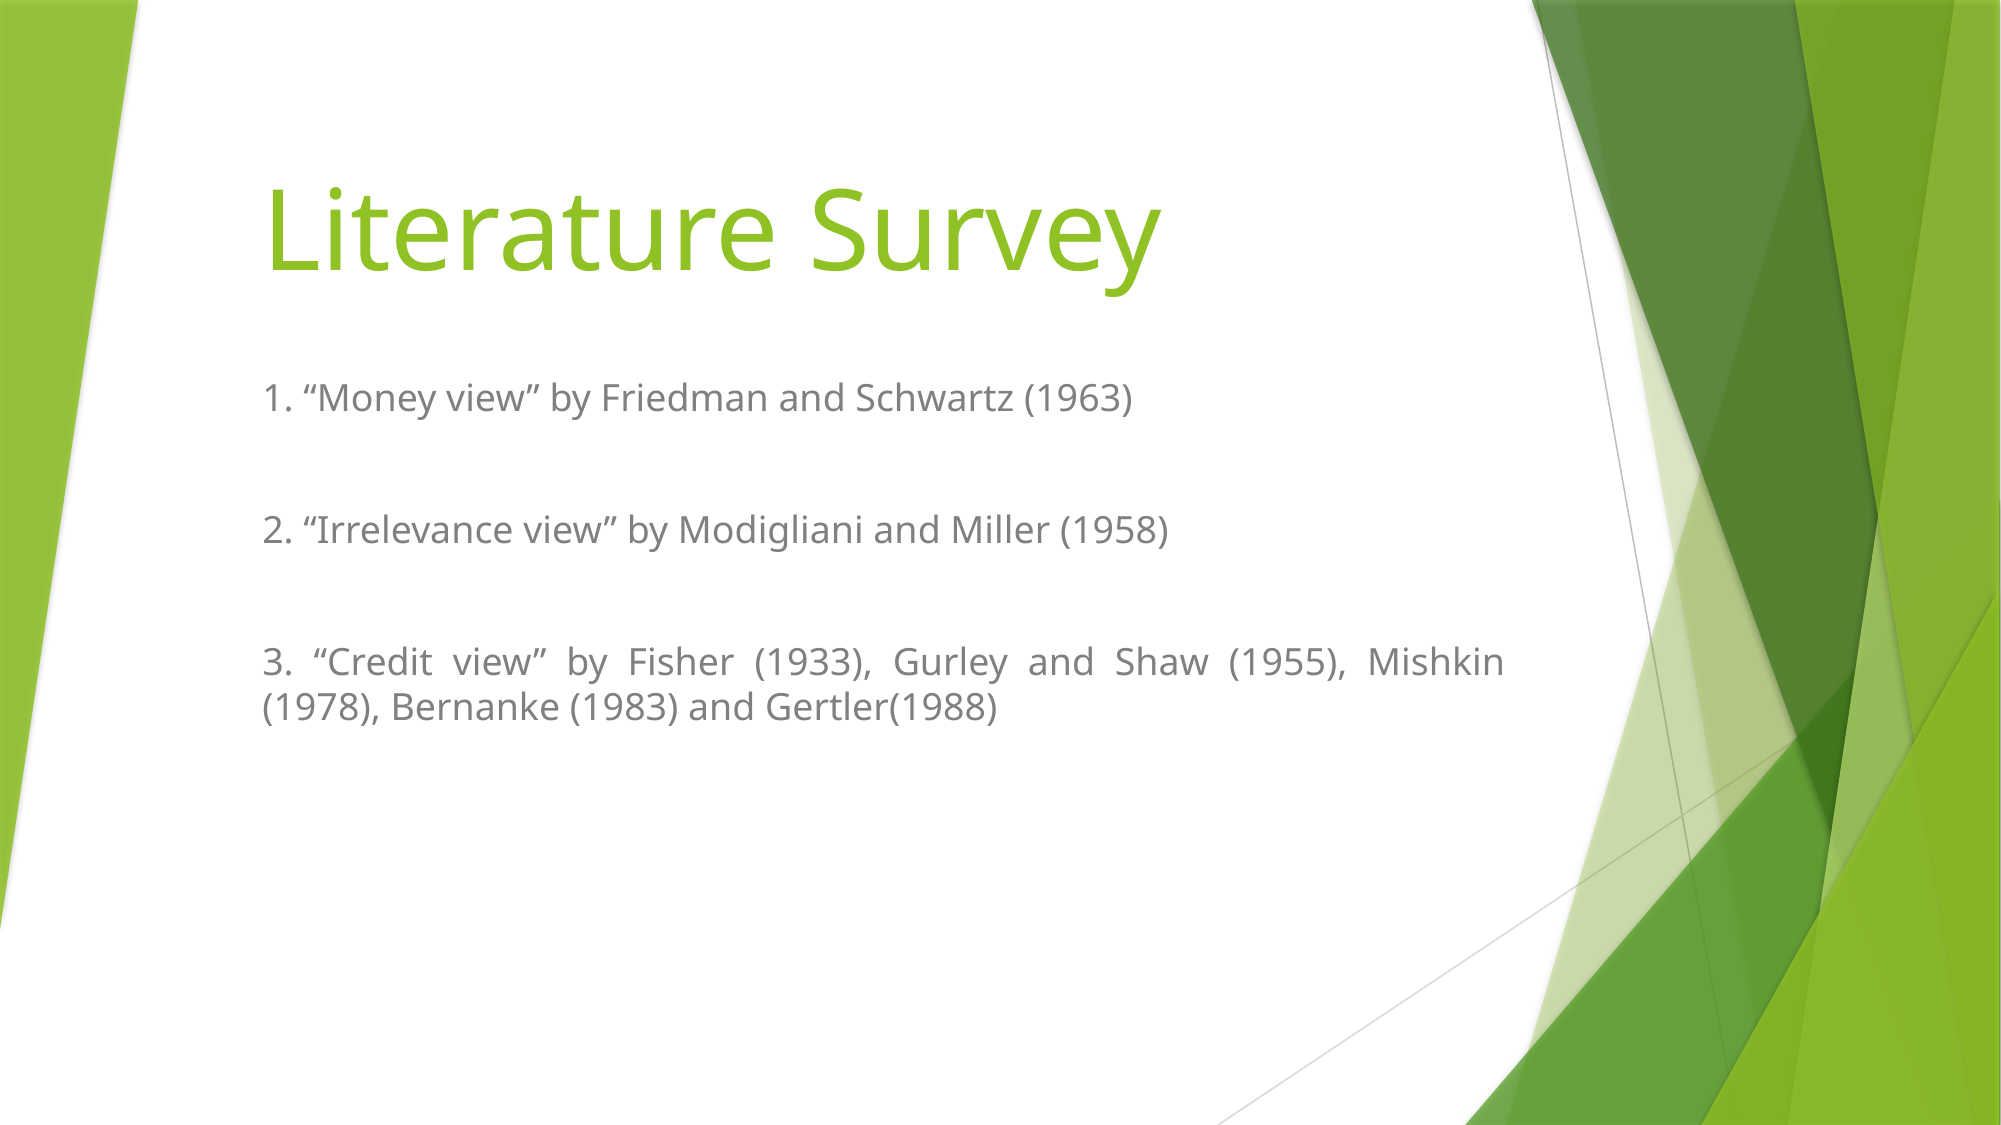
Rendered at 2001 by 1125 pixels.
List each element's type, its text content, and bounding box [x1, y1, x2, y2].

title Literature Survey [247, 30, 1522, 300]
subtitle 1. “Money view” by Friedman and Schwartz (1963) 2. “Irrelevance view” by Modigliani and Miller (1958) 3. “Credit view” by Fisher (1933), Gurley and Shaw (1955), Mishkin (1978), Bernanke (1983) and Gertler(1988) [247, 300, 1522, 981]
